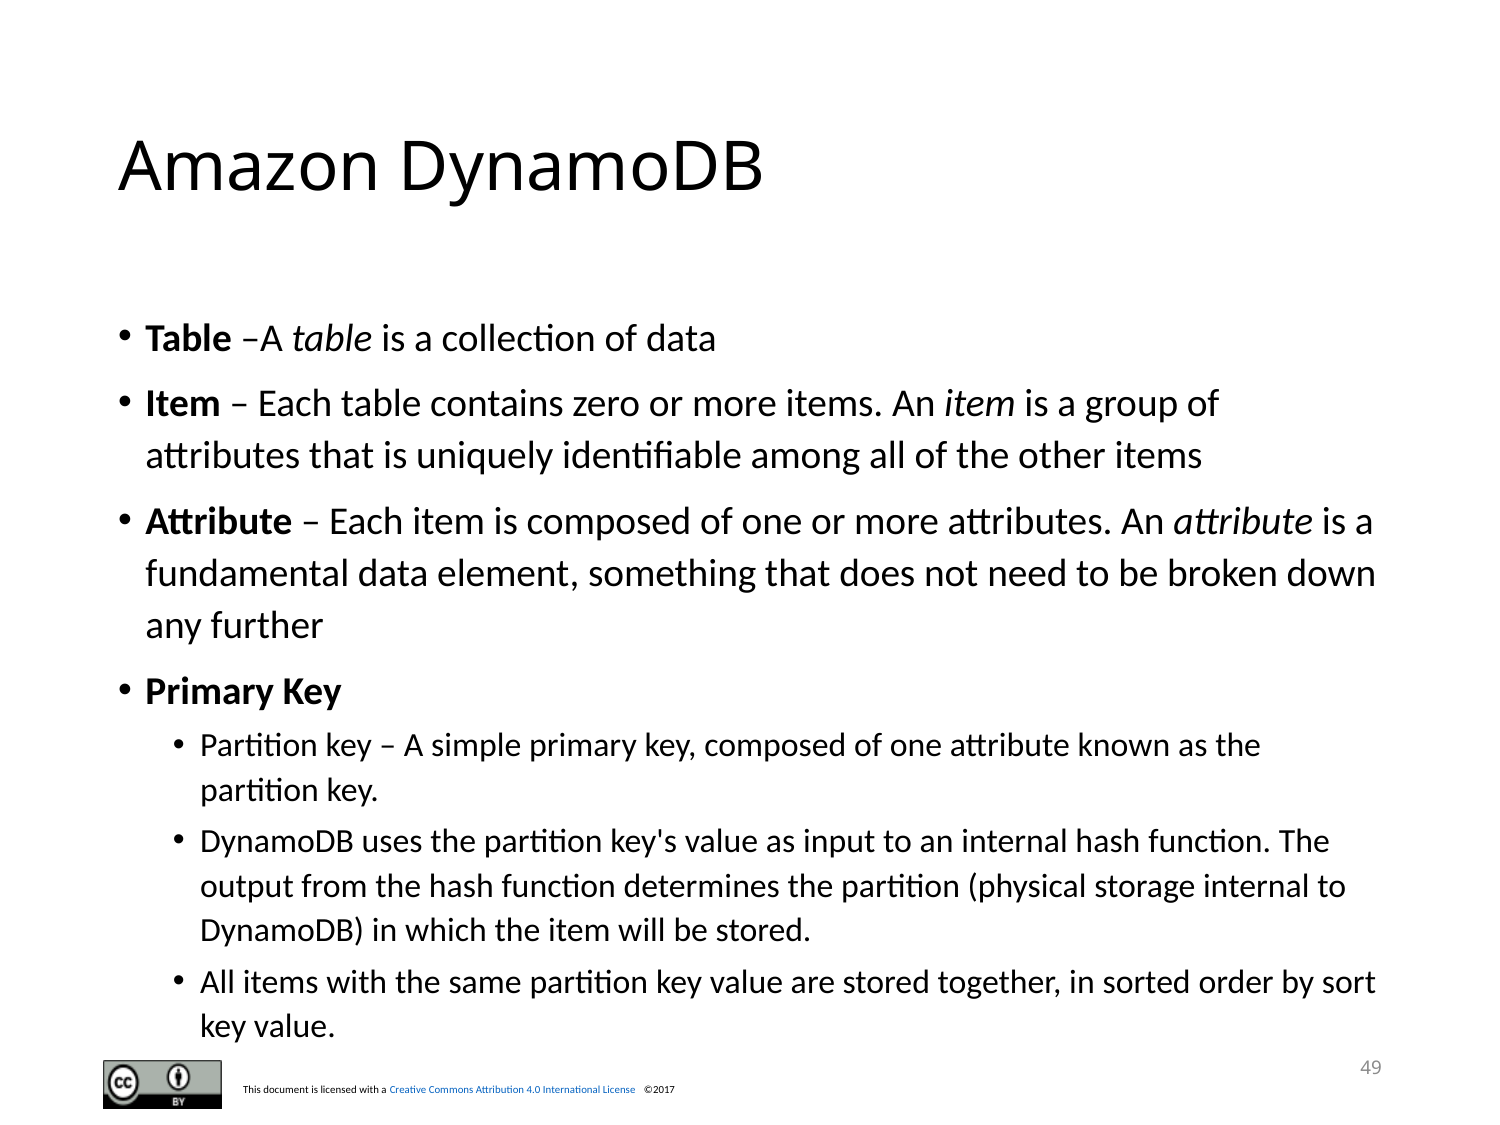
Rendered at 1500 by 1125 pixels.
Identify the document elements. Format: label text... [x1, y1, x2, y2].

title Amazon DynamoDB [103, 59, 1397, 278]
picture [103, 1060, 222, 1109]
list Table –A table is a collection of data Item – Each table contains zero or more items. An item is a group of attributes that is uniquely identifiable among all of the other items Attribute – Each item is composed of one or more attributes. An attribute is a fundamental data element, something that does not need to be broken down any further Primary Key Partition key – A simple primary key, composed of one attribute known as the partition key. DynamoDB uses the partition key's value as input to an internal hash function. The output from the hash function determines the partition (physical storage internal to DynamoDB) in which the item will be stored. All items with the same partition key value are stored together, in sorted order by sort key value. [103, 299, 1397, 1055]
slide_number 49 [1315, 1038, 1397, 1099]
